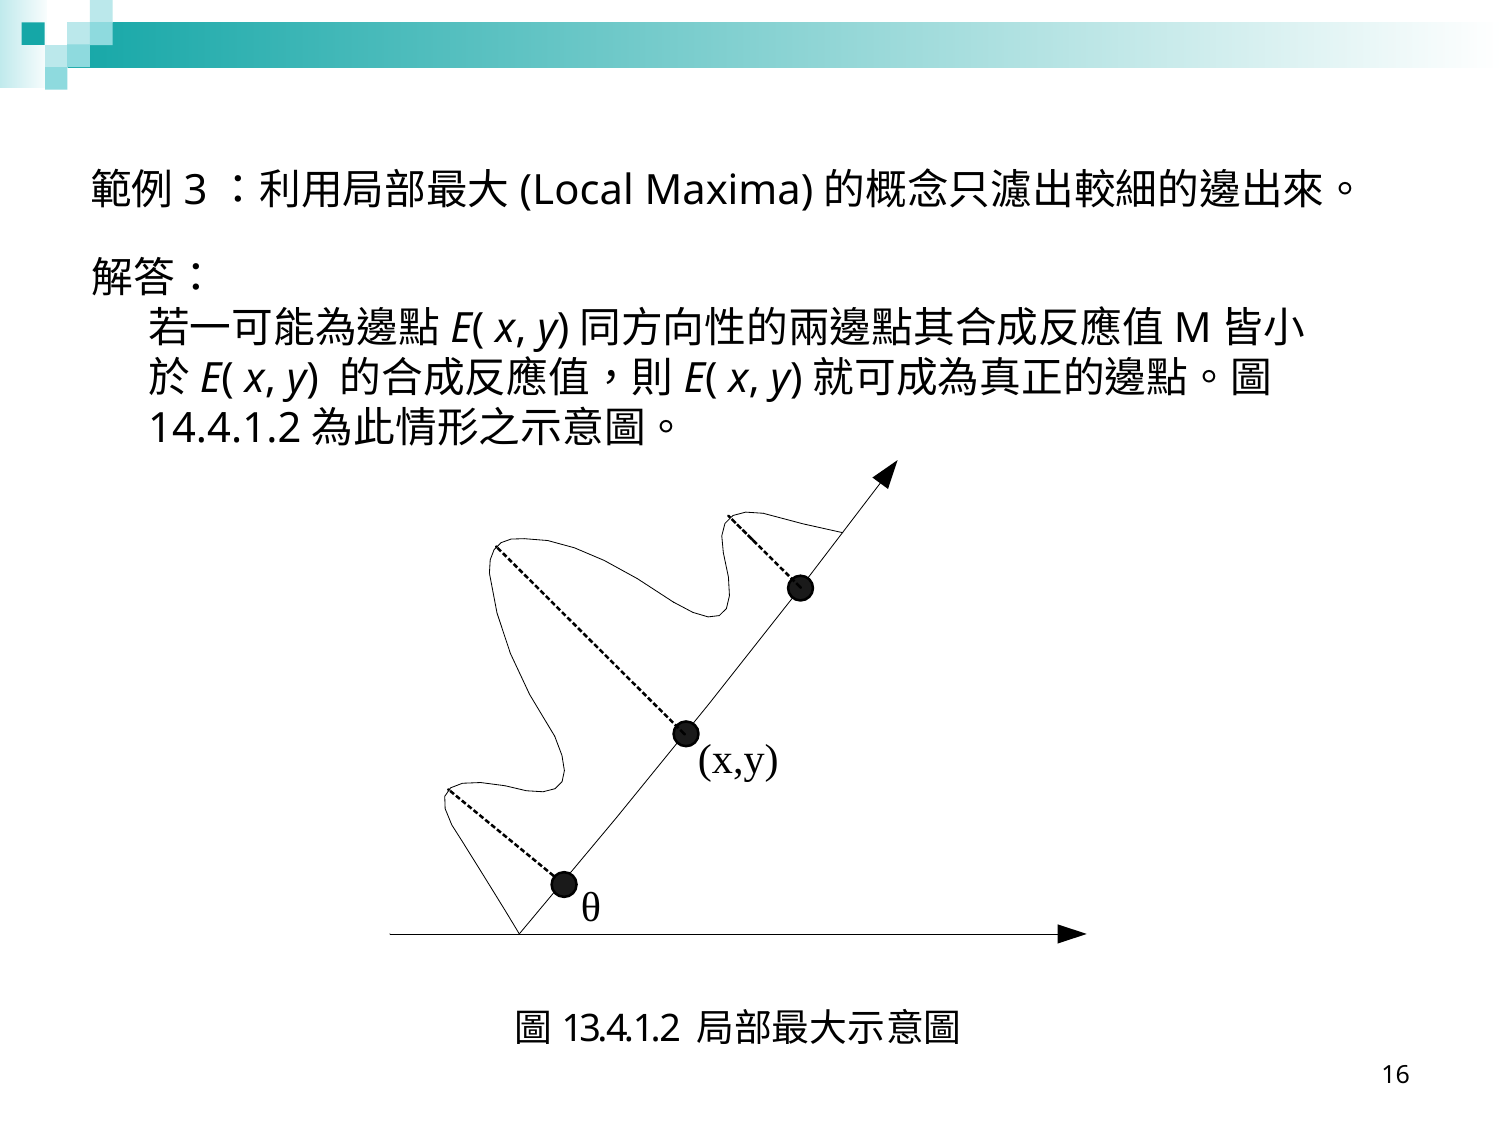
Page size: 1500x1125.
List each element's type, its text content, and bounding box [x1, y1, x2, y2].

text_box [324, 409, 1152, 1095]
title 範例3：利用局部最大(Local Maxima)的概念只濾出較細的邊出來。 [75, 75, 1425, 300]
list 解答： 若一可能為邊點E( x, y)同方向性的兩邊點其合成反應值M皆小於E( x, y) 的合成反應值，則E( x, y)就可成為真正的邊點。圖14.4.1.2為此情形之示意圖。 [76, 243, 1353, 881]
slide_number 16 [1151, 1024, 1426, 1101]
